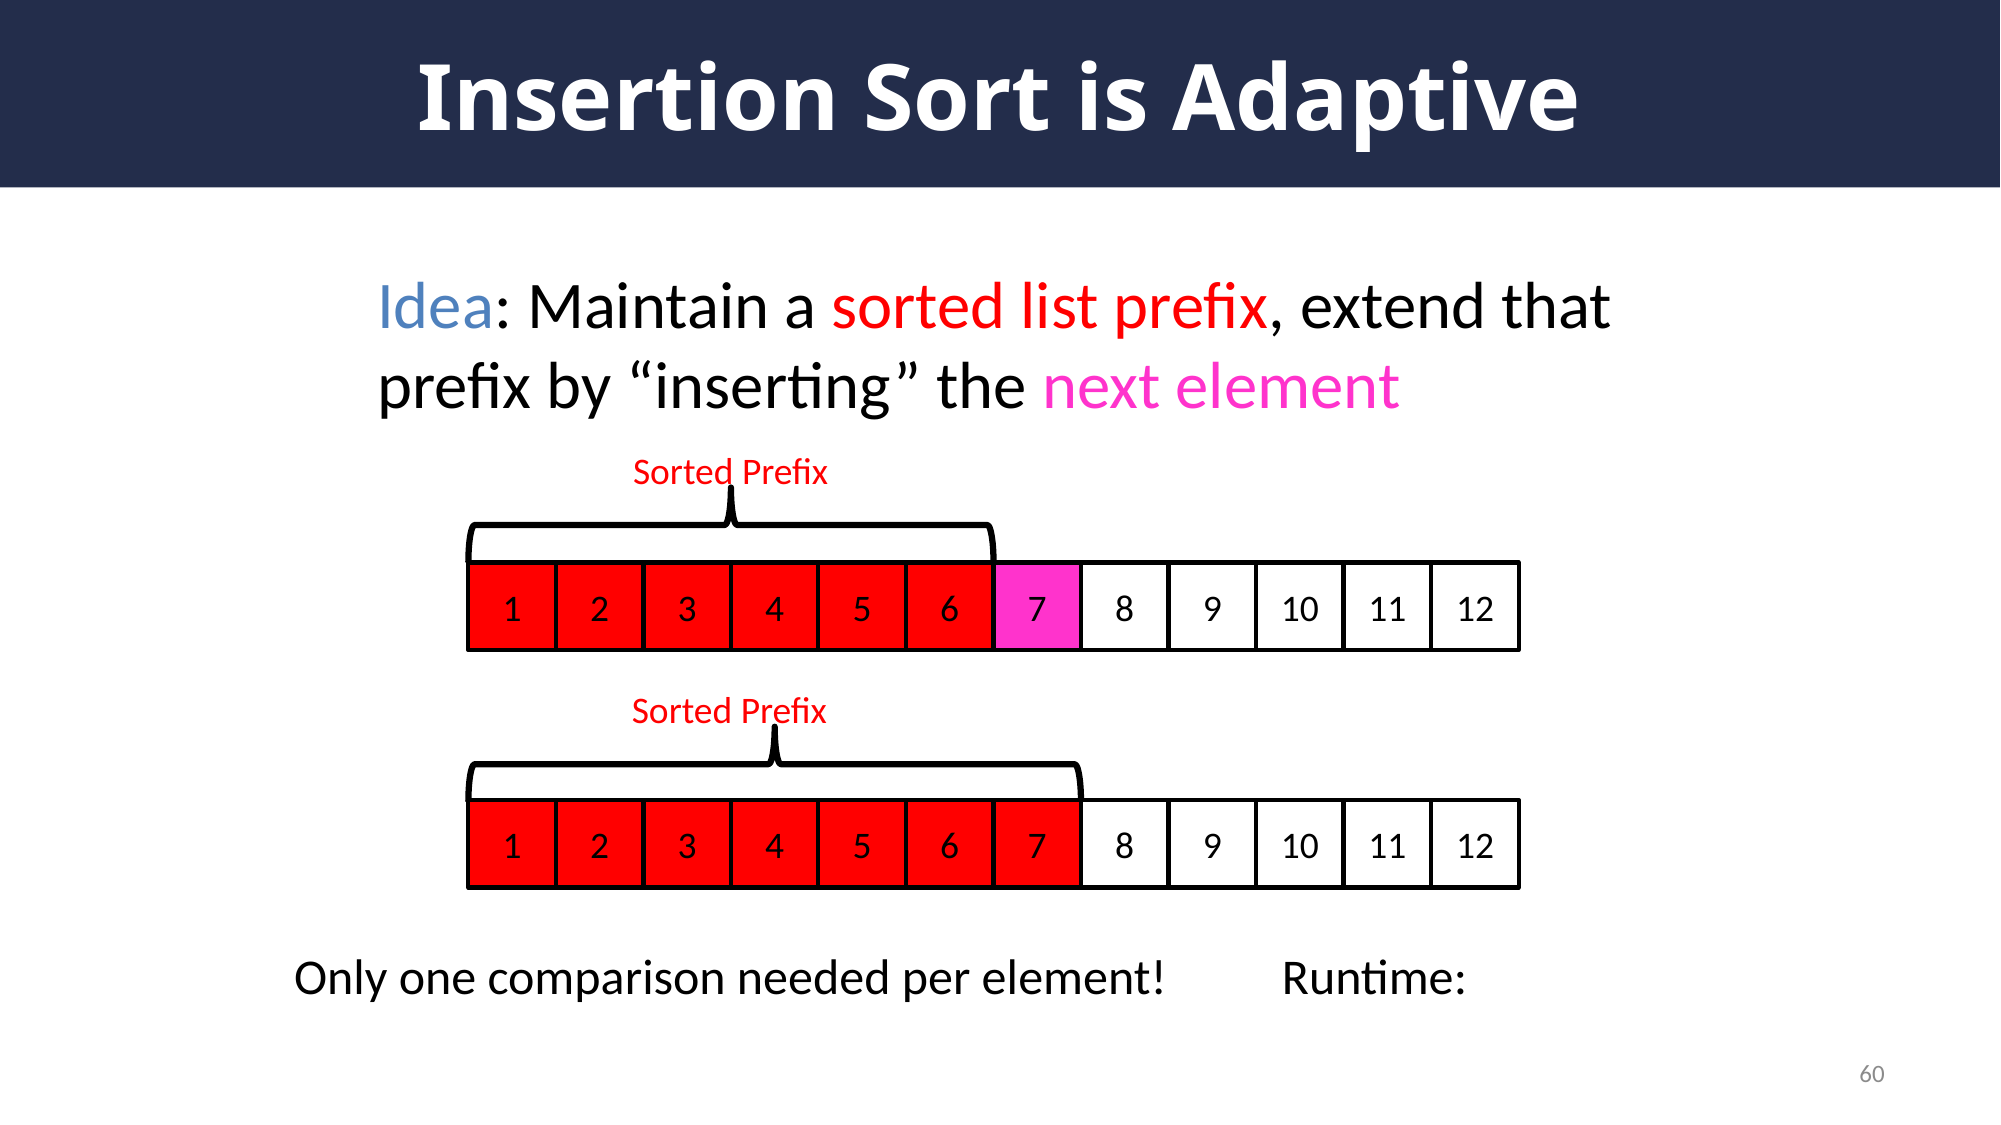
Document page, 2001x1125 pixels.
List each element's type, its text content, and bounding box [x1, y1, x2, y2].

slide_number 60 [1433, 1042, 1900, 1103]
text_box [467, 725, 1082, 799]
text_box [468, 799, 1519, 888]
text_box Sorted Prefix [618, 439, 844, 500]
text_box [467, 486, 995, 561]
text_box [468, 562, 1519, 651]
text_box Sorted Prefix [617, 678, 875, 739]
title Insertion Sort is Adaptive [99, 24, 1900, 163]
text_box Only one comparison needed per element! [279, 937, 1183, 1012]
list Idea: Maintain a sorted list prefix, extend that prefix by “inserting” the next element [362, 254, 1713, 430]
